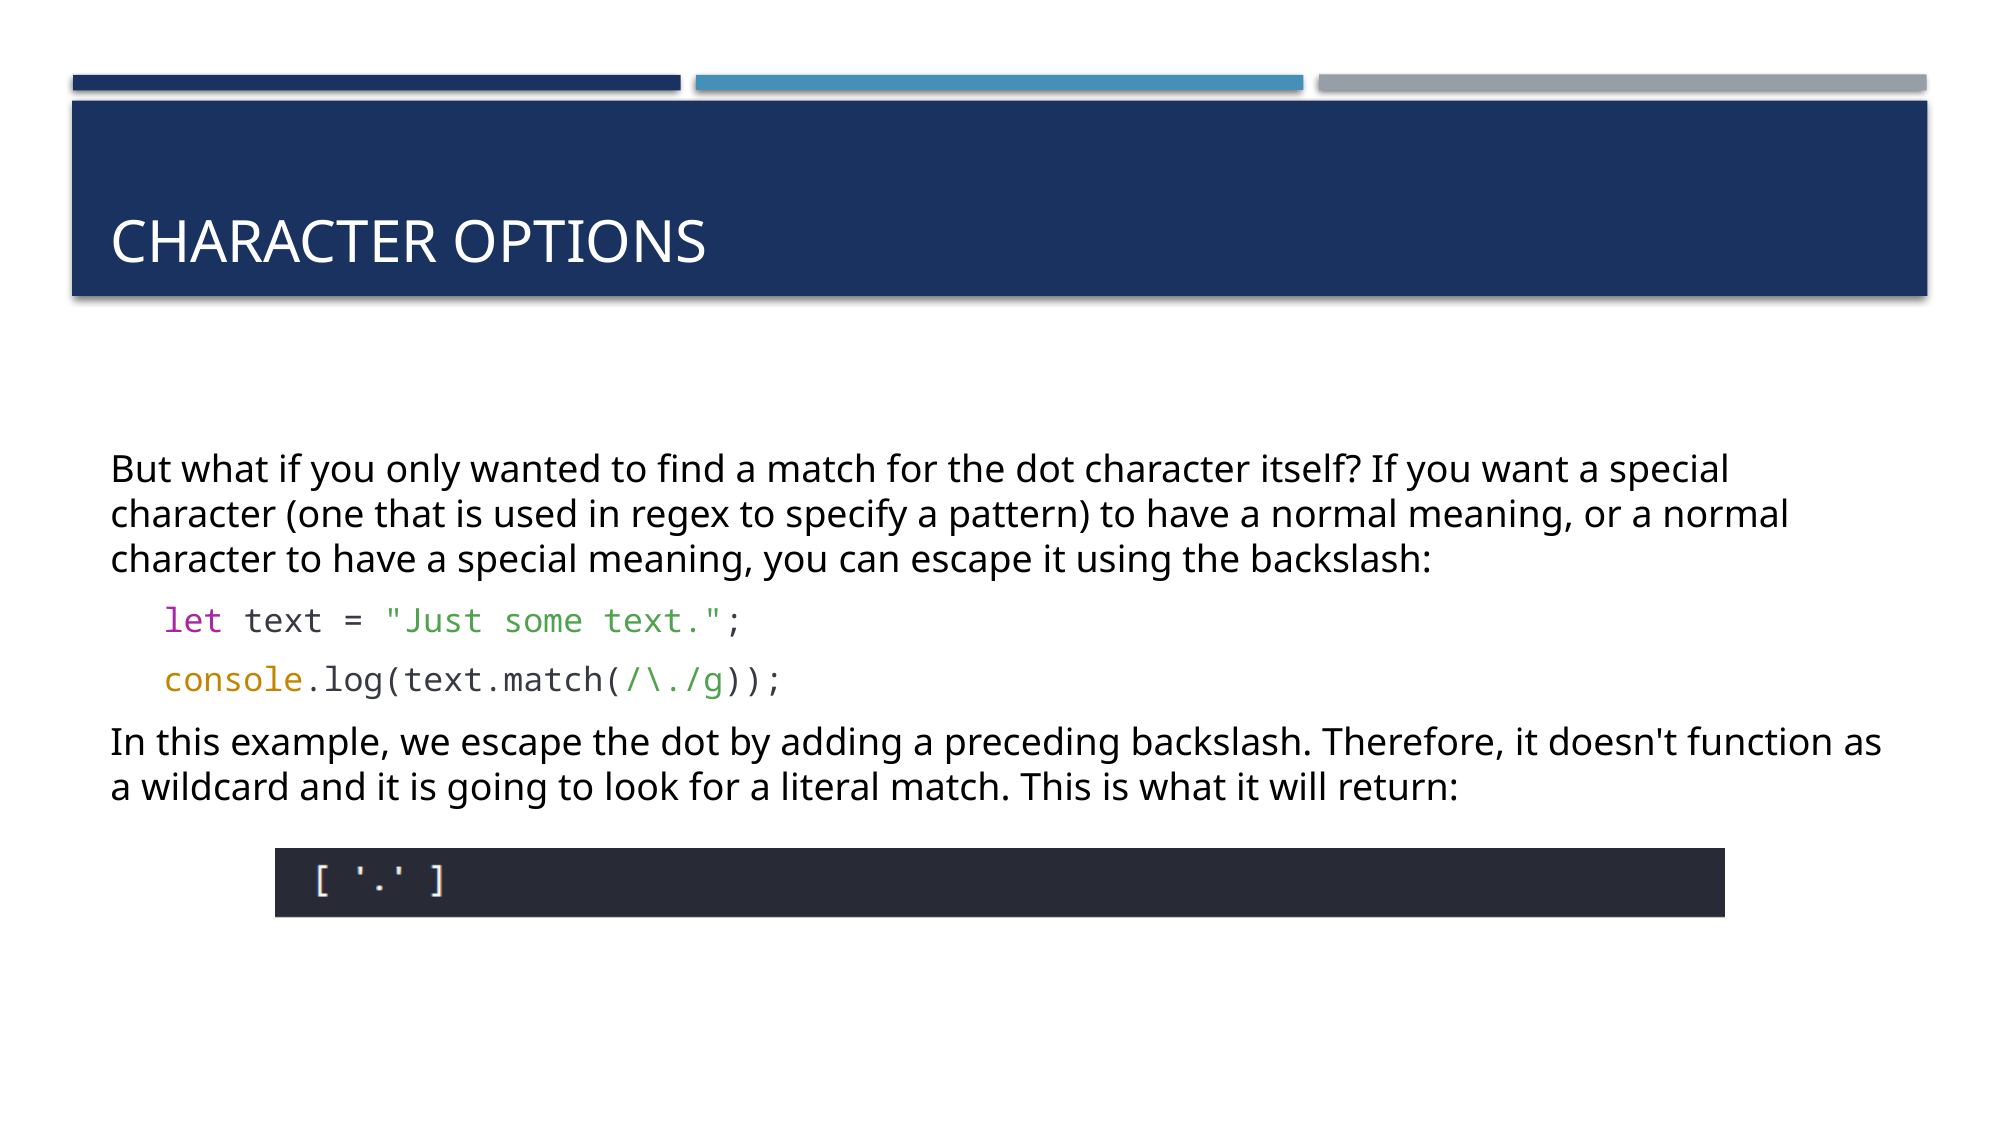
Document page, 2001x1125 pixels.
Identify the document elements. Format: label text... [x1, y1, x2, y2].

list But what if you only wanted to find a match for the dot character itself? If you want a special character (one that is used in regex to specify a pattern) to have a normal meaning, or a normal character to have a special meaning, you can escape it using the backslash: let text = "Just some text."; console.log(text.match(/\./g)); In this example, we escape the dot by adding a preceding backslash. Therefore, it doesn't function as a wildcard and it is going to look for a literal match. This is what it will return: [95, 322, 1905, 1062]
title Character options [95, 115, 1905, 282]
picture [274, 847, 1726, 919]
